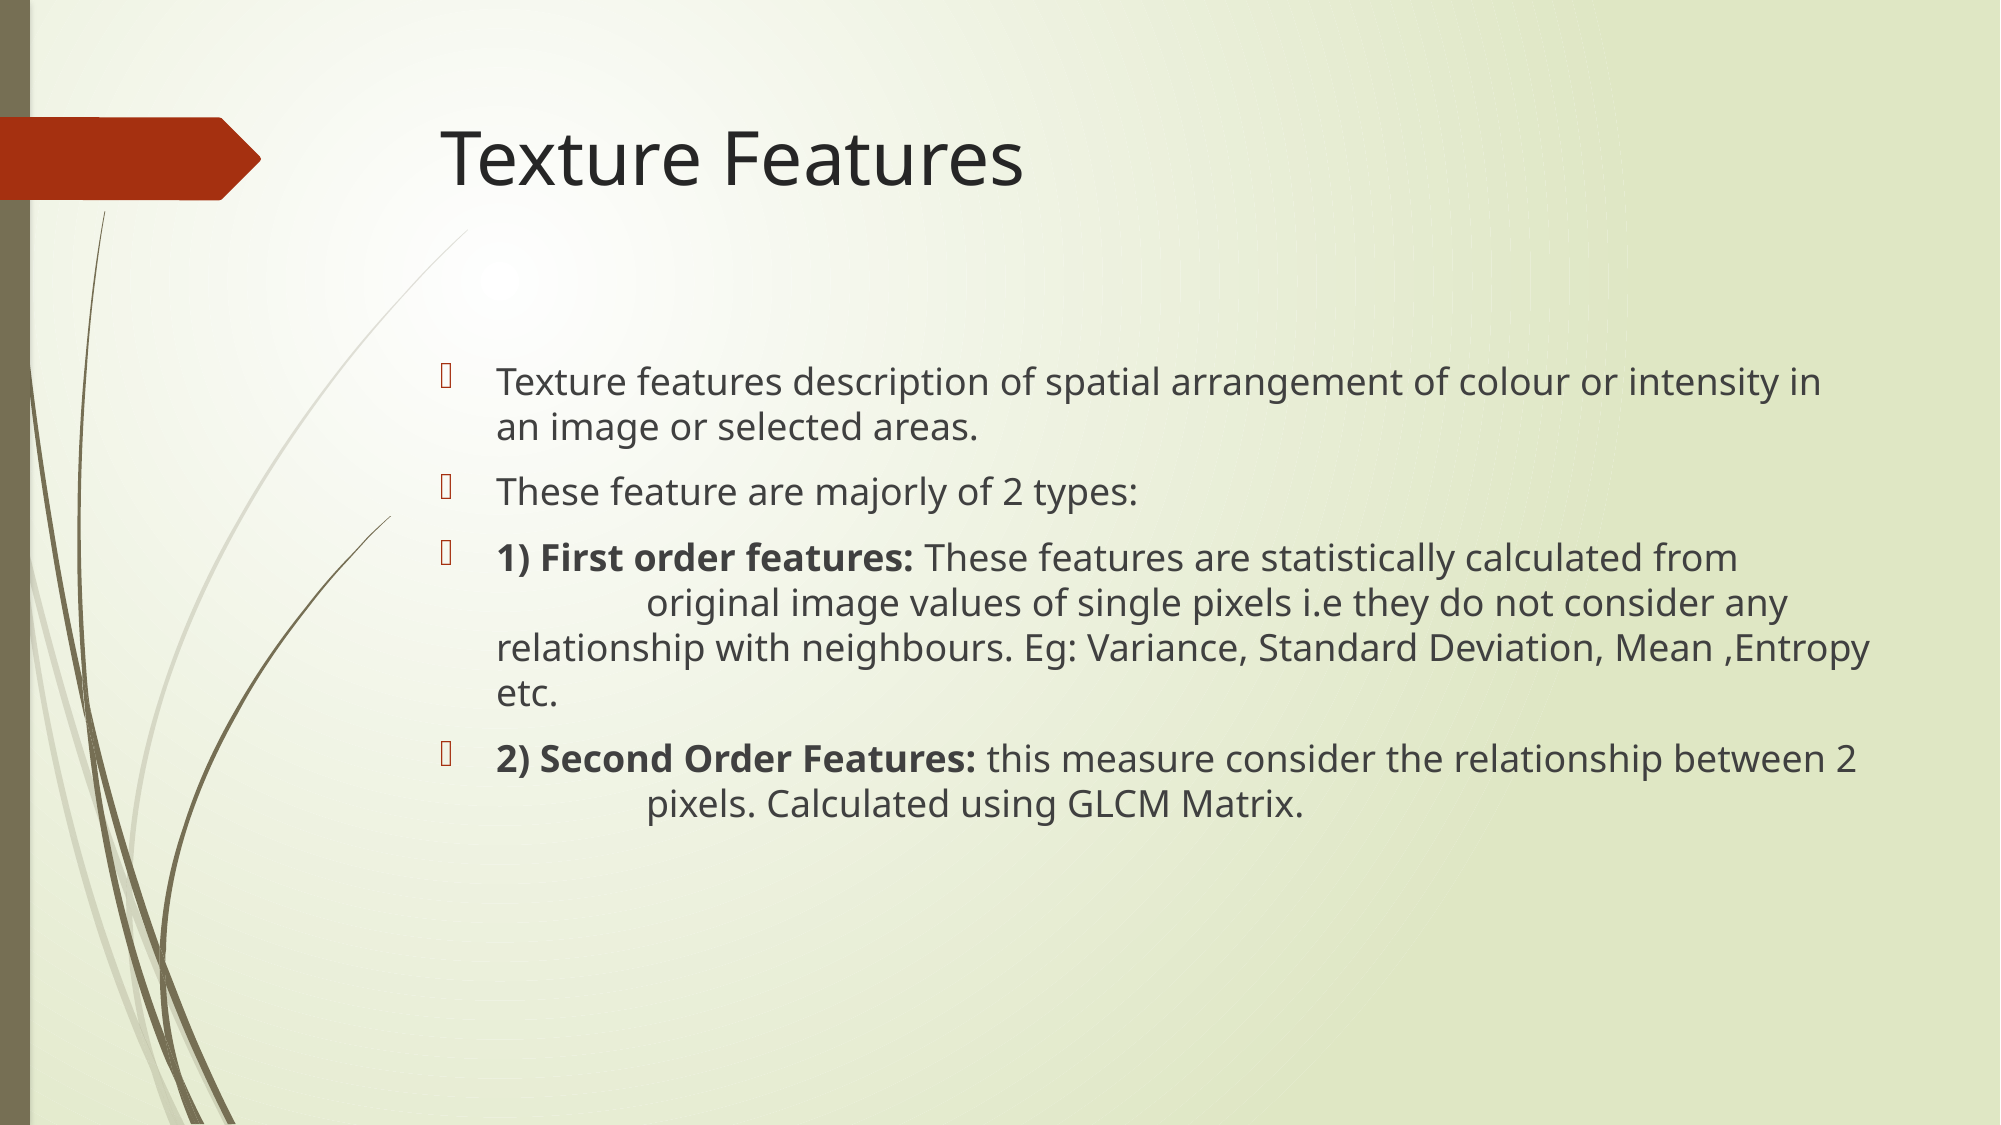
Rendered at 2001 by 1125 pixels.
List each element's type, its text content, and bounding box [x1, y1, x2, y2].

title Texture Features [425, 102, 1888, 313]
list Texture features description of spatial arrangement of colour or intensity in an image or selected areas. These feature are majorly of 2 types: 1) First order features: These features are statistically calculated from original image values of single pixels i.e they do not consider any relationship with neighbours. Eg: Variance, Standard Deviation, Mean ,Entropy etc. 2) Second Order Features: this measure consider the relationship between 2 pixels. Calculated using GLCM Matrix. [424, 350, 1888, 970]
